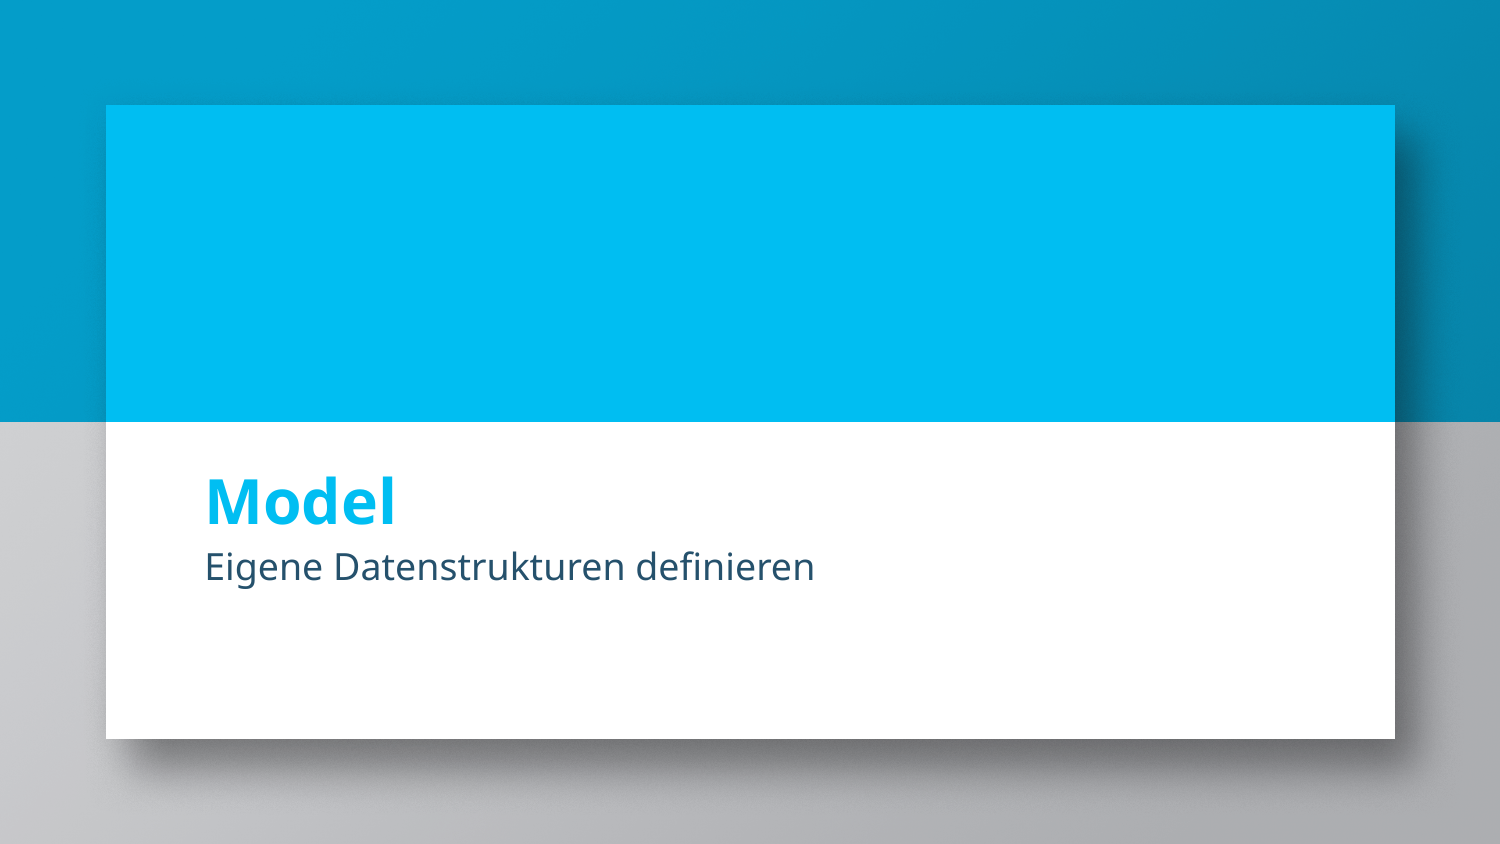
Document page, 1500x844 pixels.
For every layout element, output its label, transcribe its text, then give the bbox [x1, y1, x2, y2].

picture [0, 423, 1500, 844]
title Model [189, 447, 1311, 528]
subtitle Eigene Datenstrukturen definieren [189, 528, 1311, 658]
